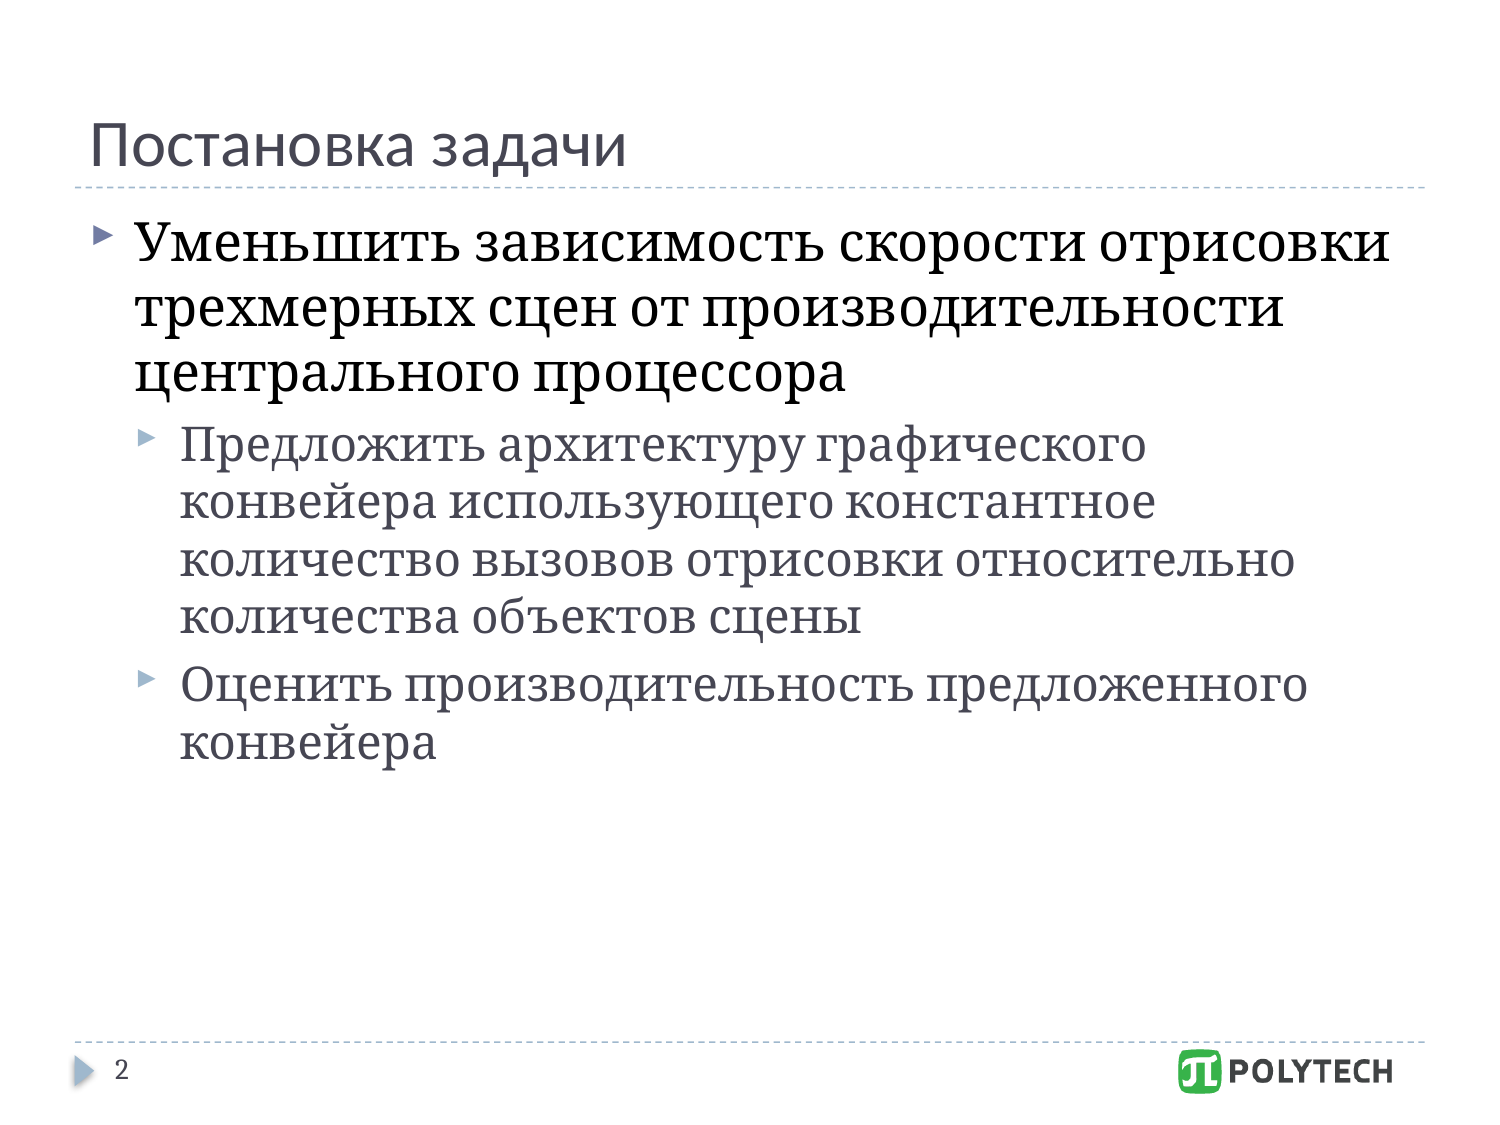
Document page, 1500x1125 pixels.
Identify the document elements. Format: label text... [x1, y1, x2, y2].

slide_number 2 [100, 1042, 426, 1103]
picture [1166, 1039, 1403, 1103]
title Постановка задачи [75, 24, 1425, 188]
list Уменьшить зависимость скорости отрисовки трехмерных сцен от производительности центрального процессора Предложить архитектуру графического конвейера использующего константное количество вызовов отрисовки относительно количества объектов сцены Оценить производительность предложенного конвейера [75, 200, 1425, 1010]
